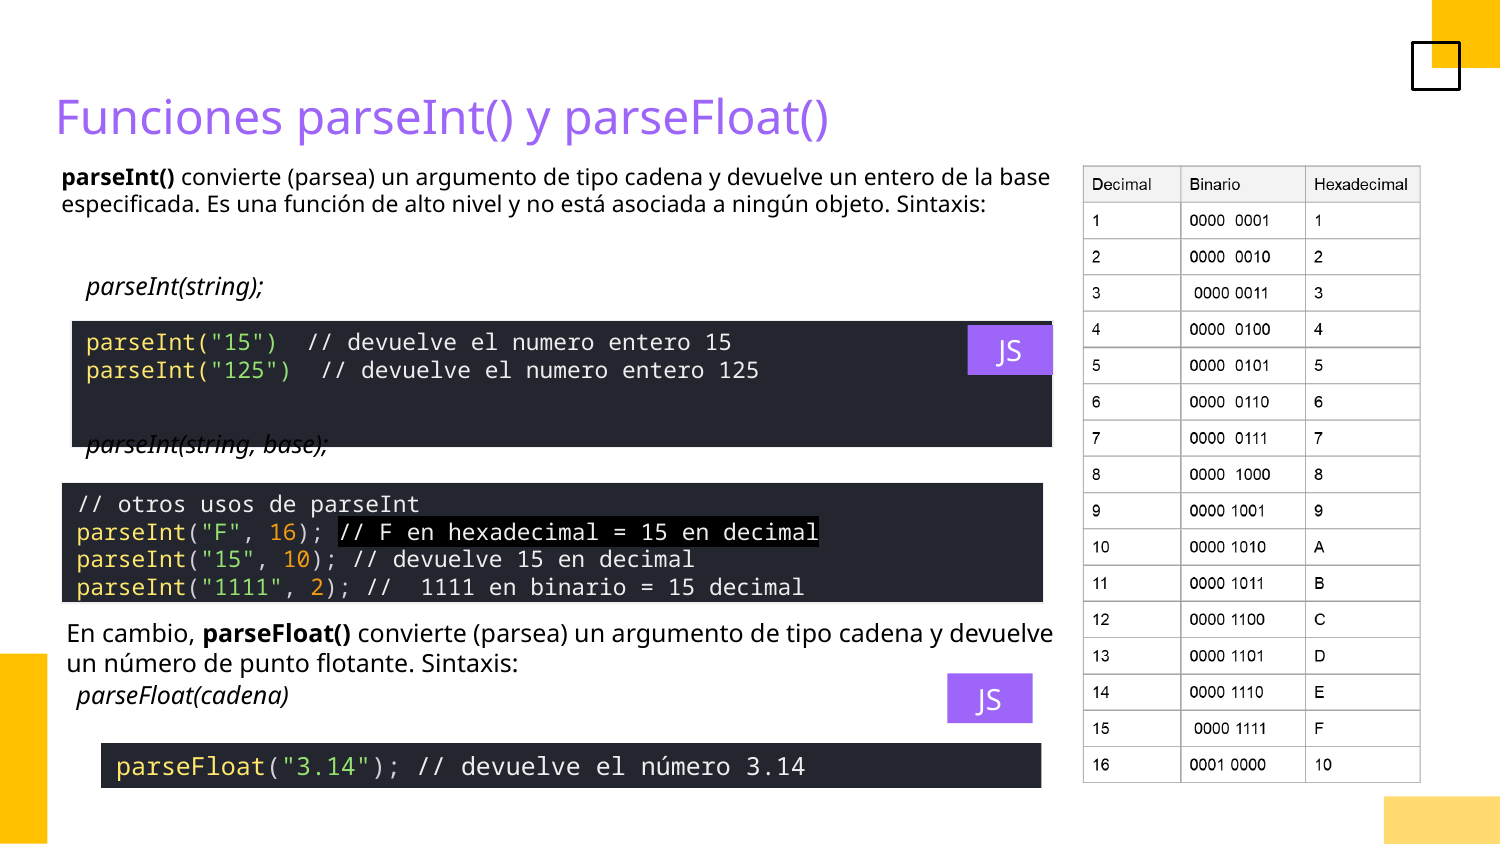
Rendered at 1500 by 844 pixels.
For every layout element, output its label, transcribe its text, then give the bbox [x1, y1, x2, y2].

text_box parseInt() convierte (parsea) un argumento de tipo cadena y devuelve un entero de la base especificada. Es una función de alto nivel y no está asociada a ningún objeto. Sintaxis: [46, 147, 1078, 263]
text_box Funciones parseInt() y parseFloat() [40, 71, 1460, 166]
text_box En cambio, parseFloat() convierte (parsea) un argumento de tipo cadena y devuelve un número de punto flotante. Sintaxis: [51, 603, 1073, 678]
text_box JS [967, 325, 1053, 375]
text_box // otros usos de parseInt parseInt("F", 16); // F en hexadecimal = 15 en decimal parseInt("15", 10); // devuelve 15 en decimal parseInt("1111", 2); // 1111 en binario = 15 decimal [61, 482, 1044, 603]
text_box JS [947, 673, 1033, 724]
text_box parseInt("15") // devuelve el numero entero 15 parseInt("125") // devuelve el numero entero 125 [71, 320, 1053, 413]
text_box parseInt(string, base); [71, 413, 1076, 464]
text_box parseInt(string); [71, 255, 1076, 306]
text_box parseFloat("3.14"); // devuelve el número 3.14 [101, 743, 1042, 788]
text_box parseFloat(cadena) [61, 664, 1064, 723]
picture [1081, 164, 1421, 784]
